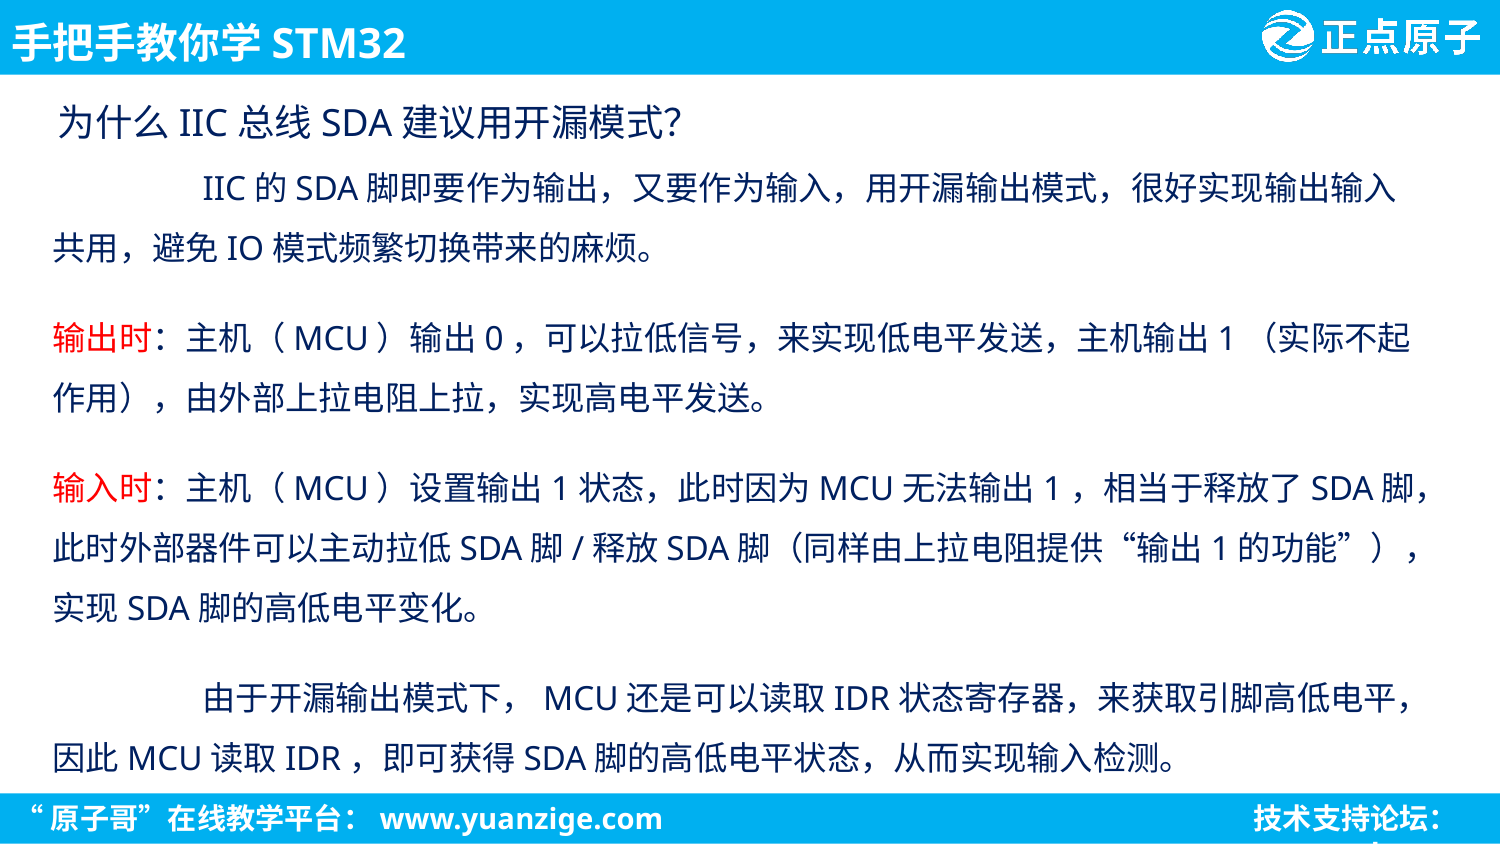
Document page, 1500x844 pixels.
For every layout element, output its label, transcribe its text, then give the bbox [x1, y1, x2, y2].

picture [1273, 11, 1314, 45]
picture [1368, 19, 1396, 42]
text_box 输入时：主机（MCU）设置输出1状态，此时因为MCU无法输出1，相当于释放了SDA脚，此时外部器件可以主动拉低SDA脚/释放SDA脚（同样由上拉电阻提供“输出1的功能”），实现SDA脚的高低电平变化。 [37, 439, 1443, 635]
picture [1391, 46, 1397, 53]
picture [1431, 45, 1438, 51]
text_box [741, 0, 1500, 76]
picture [1276, 45, 1301, 53]
text_box 手把手教你学STM32 [0, 0, 967, 75]
text_box [0, 792, 1500, 844]
text_box 由于开漏输出模式下，MCU还是可以读取IDR状态寄存器，来获取引脚高低电平，因此MCU读取IDR，即可获得SDA脚的高低电平状态，从而实现输入检测。 [37, 650, 1443, 785]
text_box 技术支持论坛：www.openedv.com [967, 793, 1480, 844]
text_box IIC的SDA脚即要作为输出，又要作为输入，用开漏输出模式，很好实现输出输入共用，避免IO模式频繁切换带来的麻烦。 [37, 140, 1443, 275]
picture [1263, 27, 1301, 61]
picture [1446, 21, 1479, 54]
text_box “原子哥”在线教学平台：www.yuanzige.com [0, 793, 883, 843]
picture [1405, 21, 1438, 54]
picture [1412, 45, 1418, 52]
text_box 输出时：主机（MCU）输出0，可以拉低信号，来实现低电平发送，主机输出1（实际不起作用），由外部上拉电阻上拉，实现高电平发送。 [37, 290, 1443, 425]
text_box 为什么IIC总线SDA建议用开漏模式？ [42, 68, 741, 140]
picture [1323, 21, 1357, 53]
